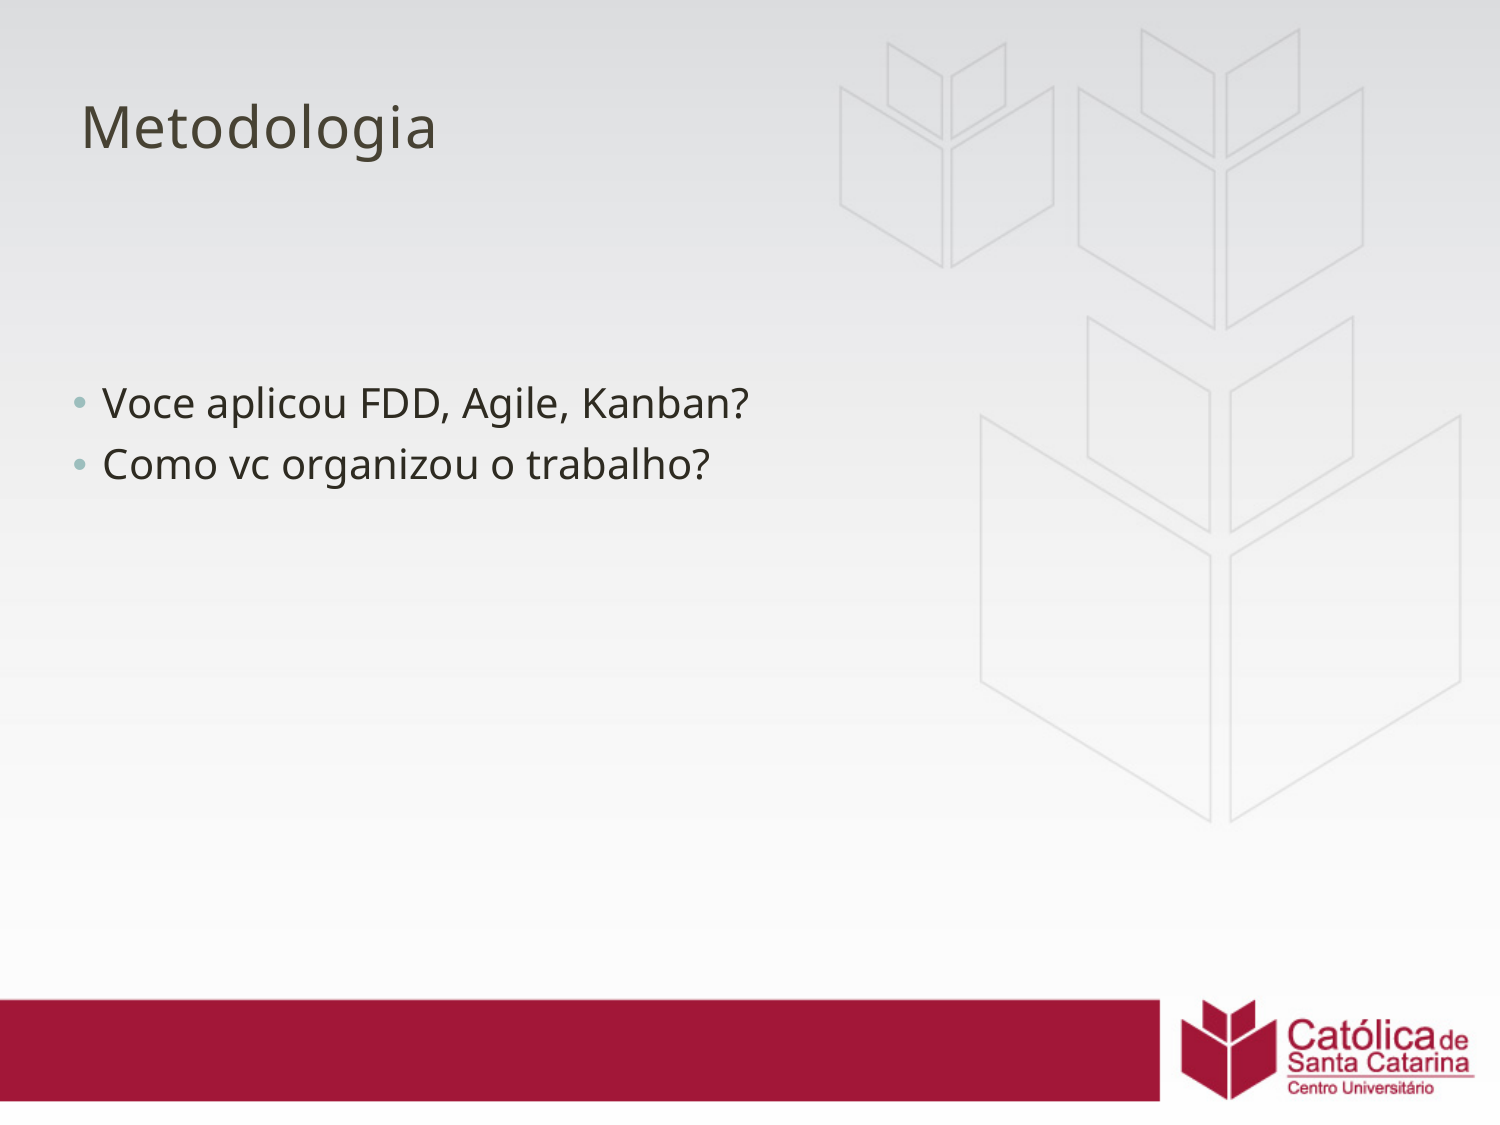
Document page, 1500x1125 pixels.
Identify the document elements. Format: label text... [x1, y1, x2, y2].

list Voce aplicou FDD, Agile, Kanban? Como vc organizou o trabalho? [64, 375, 1436, 1035]
picture [0, 0, 1500, 1125]
title Metodologia [64, 96, 1436, 342]
